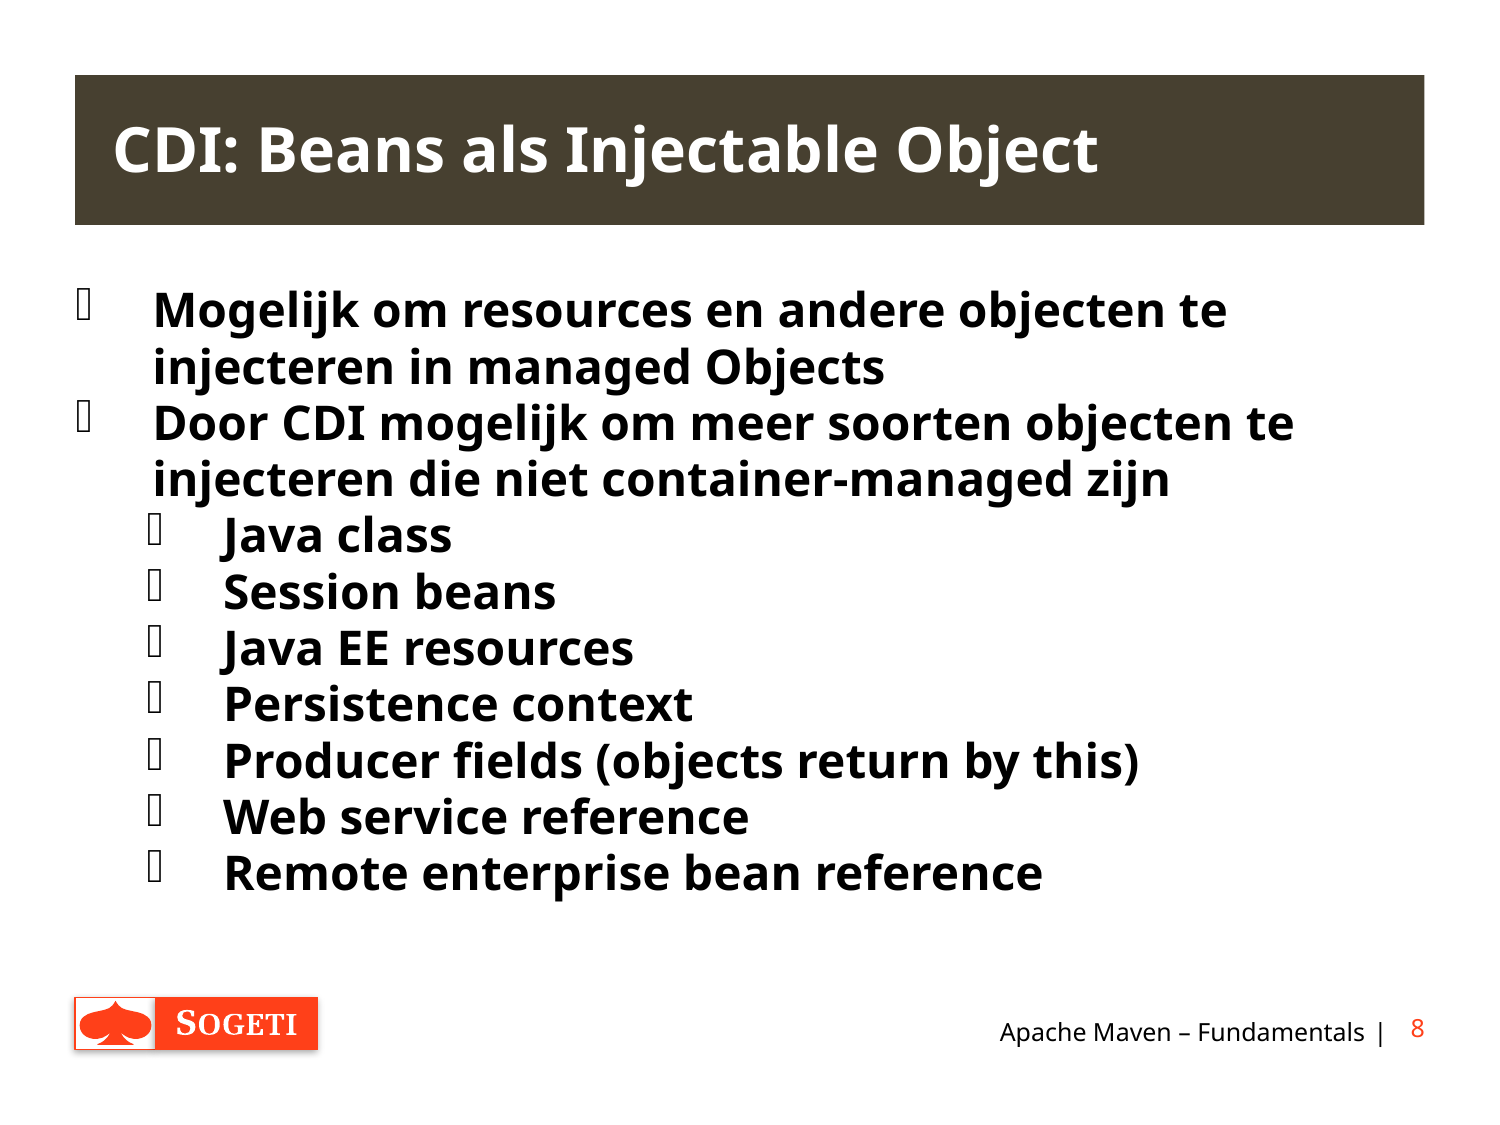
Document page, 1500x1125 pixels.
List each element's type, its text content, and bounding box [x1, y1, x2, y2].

title CDI: Beans als Injectable Object [75, 75, 1425, 225]
list Mogelijk om resources en andere objecten te injecteren in managed Objects Door CDI mogelijk om meer soorten objecten te injecteren die niet container-managed zijn Java class Session beans Java EE resources Persistence context Producer fields (objects return by this) Web service reference Remote enterprise bean reference [75, 281, 1425, 946]
footer Apache Maven – Fundamentals [356, 1005, 1366, 1048]
slide_number 8 [1389, 1005, 1425, 1048]
